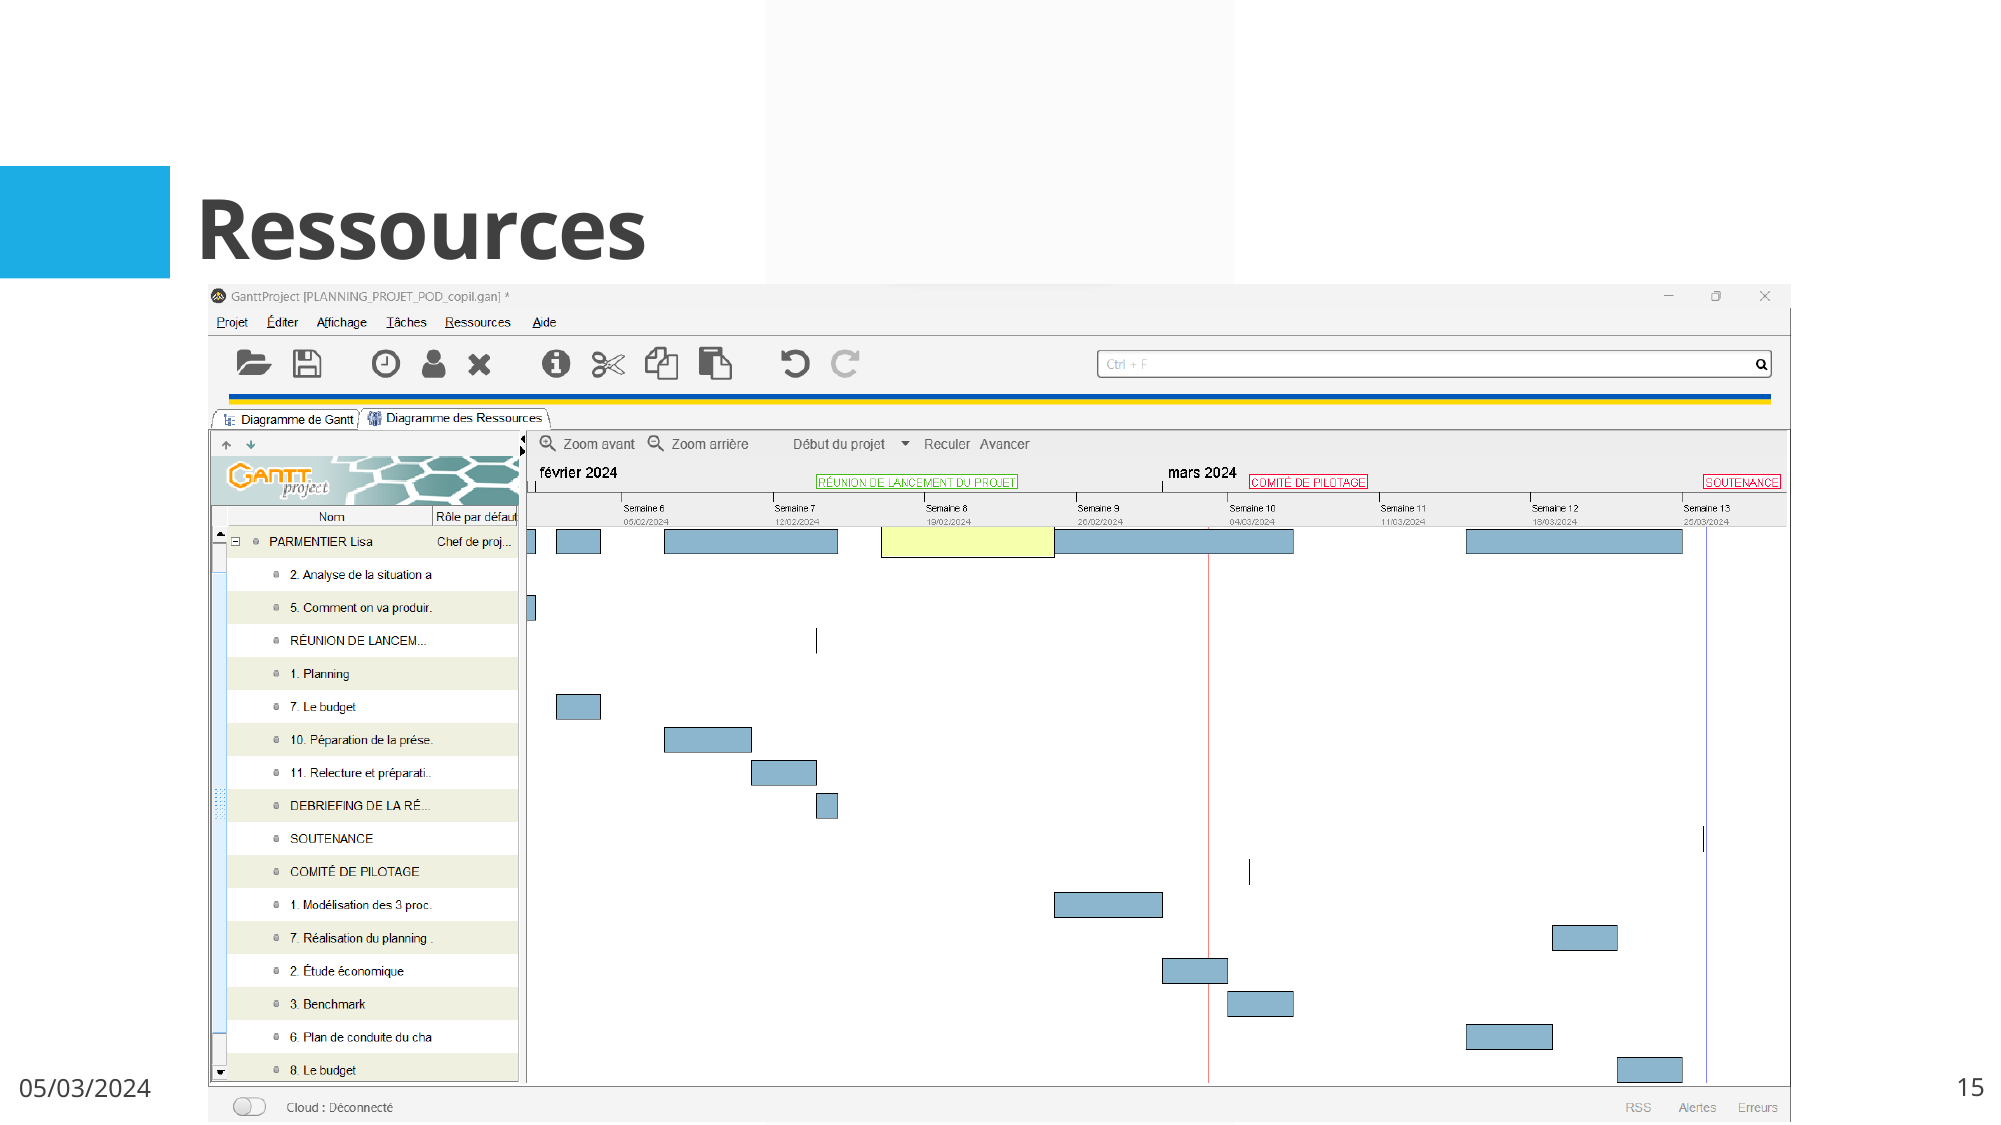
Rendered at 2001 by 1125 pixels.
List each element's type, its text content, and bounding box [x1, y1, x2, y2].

title Ressources [180, 47, 1830, 285]
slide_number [0, 1057, 167, 1118]
picture [208, 284, 1792, 1122]
slide_number 15 [1935, 1058, 2000, 1119]
